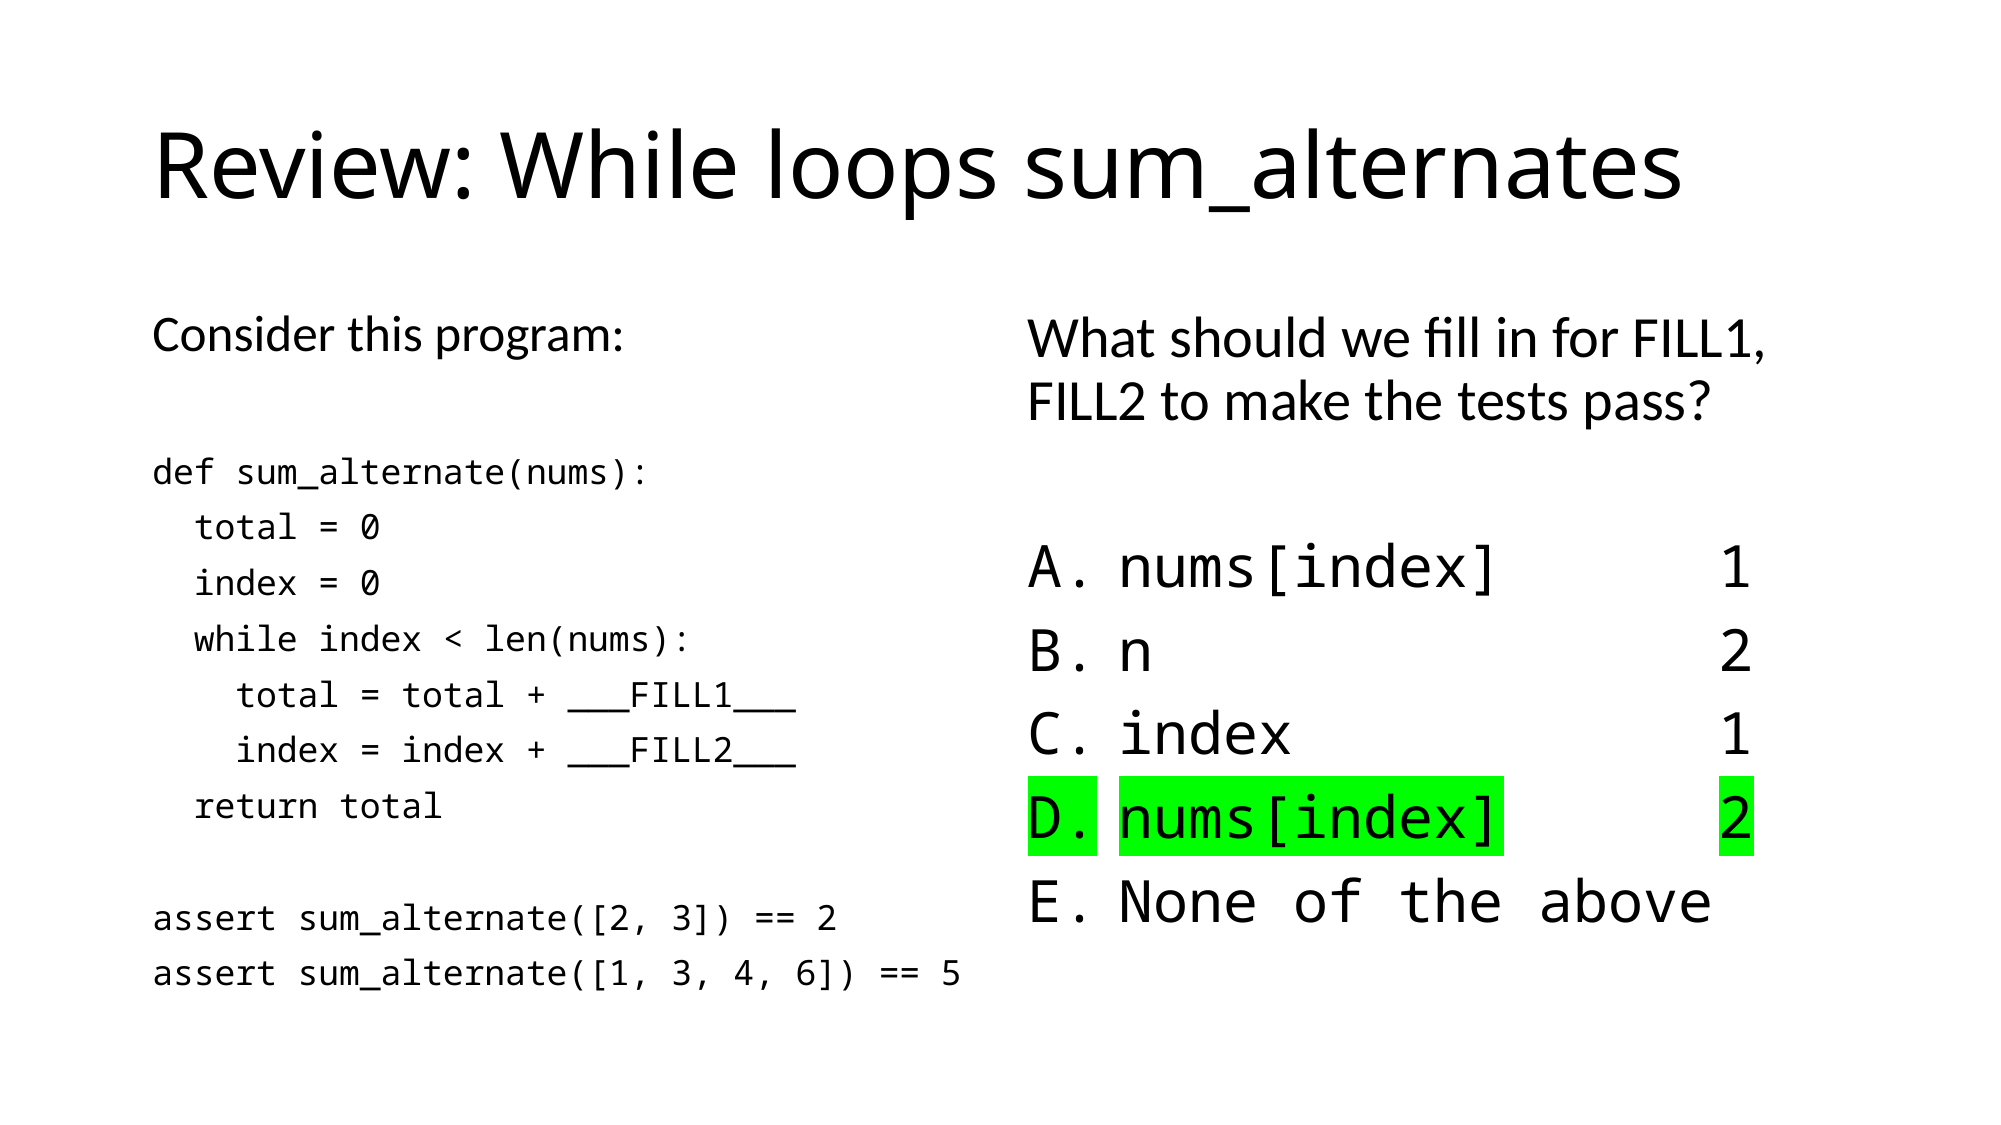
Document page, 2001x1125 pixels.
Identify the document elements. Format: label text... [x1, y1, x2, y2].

title Review: While loops sum_alternates [137, 59, 1863, 278]
list Consider this program: def sum_alternate(nums): total = 0 index = 0 while index < len(nums): total = total + ___FILL1___ index = index + ___FILL2___ return total assert sum_alternate([2, 3]) == 2 assert sum_alternate([1, 3, 4, 6]) == 5 [137, 299, 988, 1014]
list What should we fill in for FILL1, FILL2 to make the tests pass? nums[index] 1 n 2 index 1 nums[index] 2 None of the above [1012, 299, 1863, 1014]
